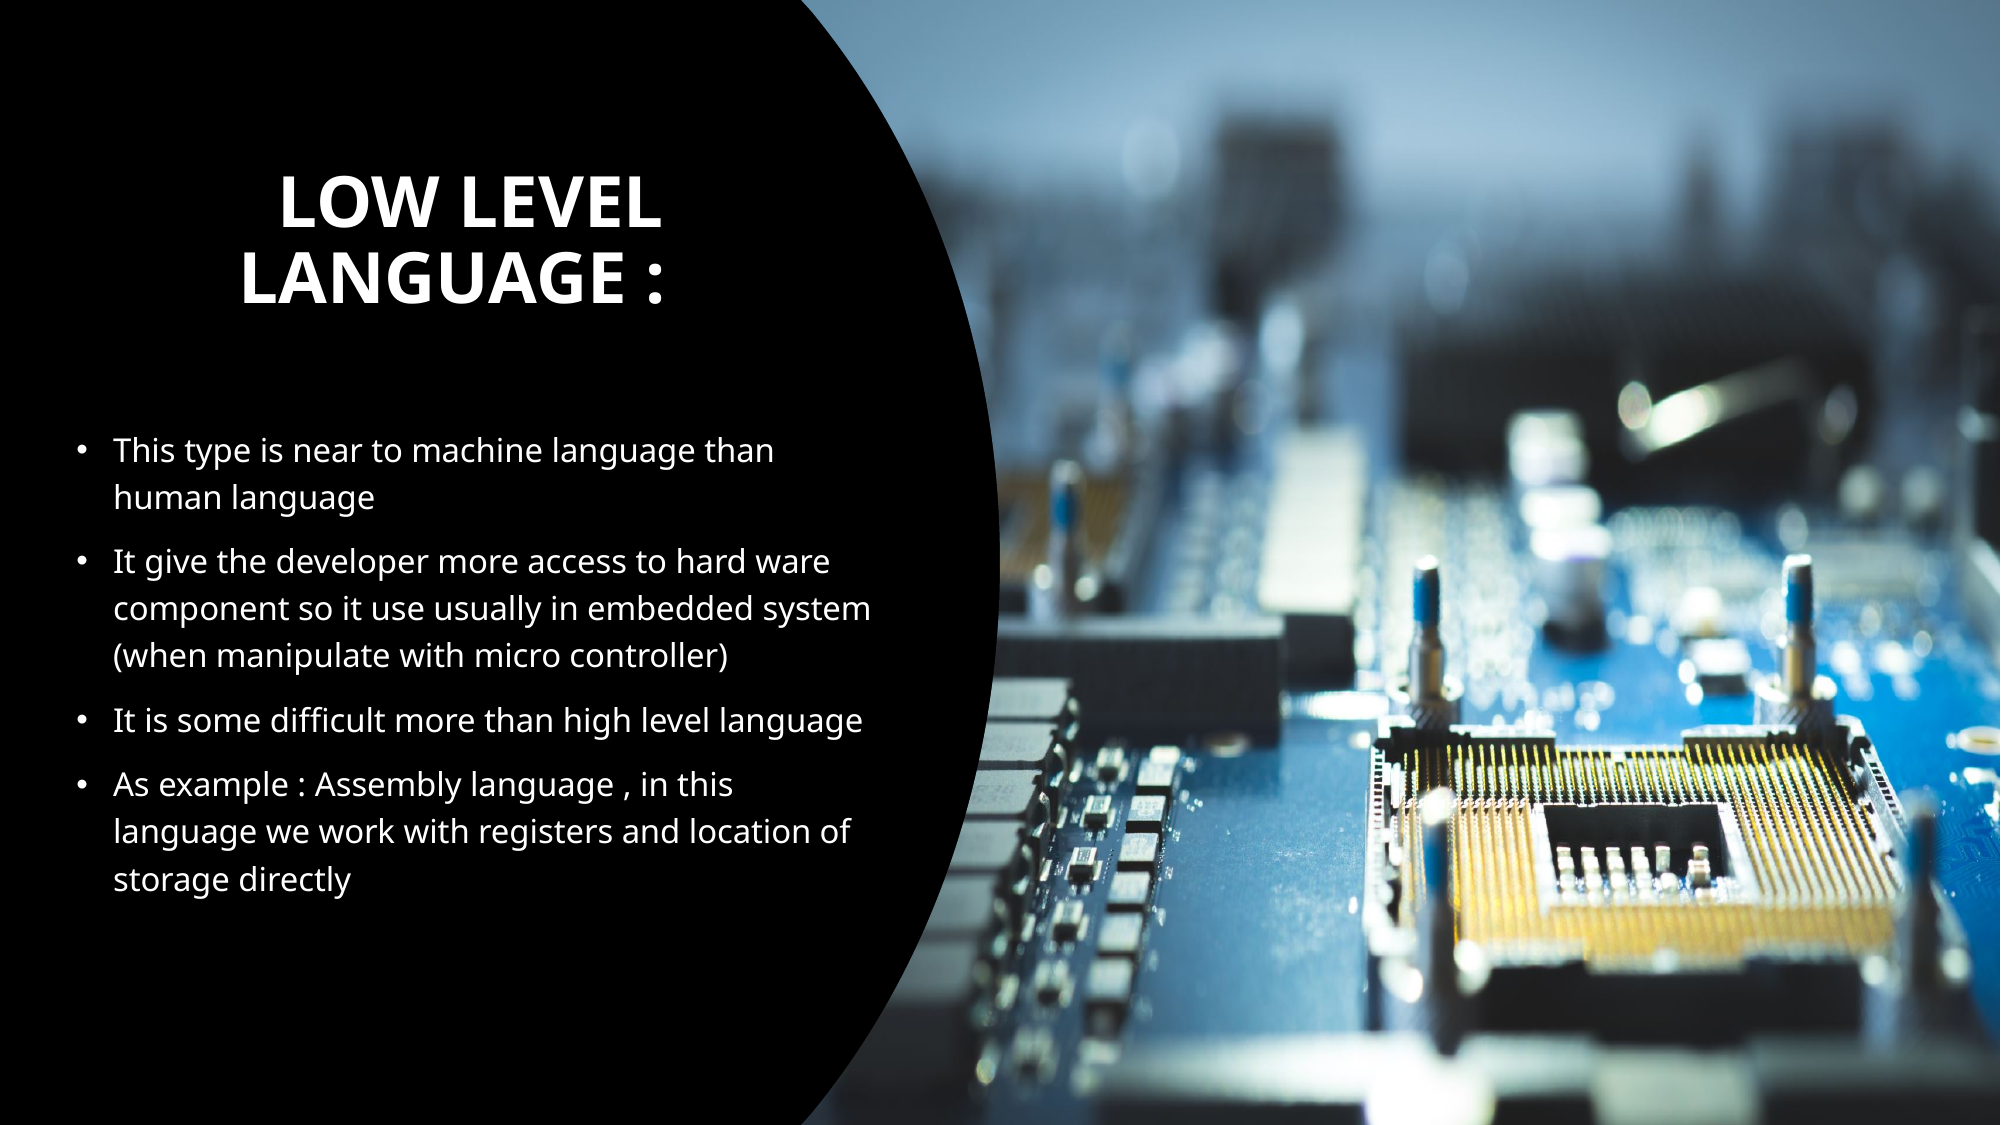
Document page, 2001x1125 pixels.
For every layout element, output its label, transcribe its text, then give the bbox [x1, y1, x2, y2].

picture [800, 0, 2000, 1125]
list This type is near to machine language than human language It give the developer more access to hard ware component so it use usually in embedded system (when manipulate with micro controller) It is some difficult more than high level language As example : Assembly language , in this language we work with registers and location of storage directly [61, 413, 794, 972]
title Low level language : [61, 140, 794, 345]
